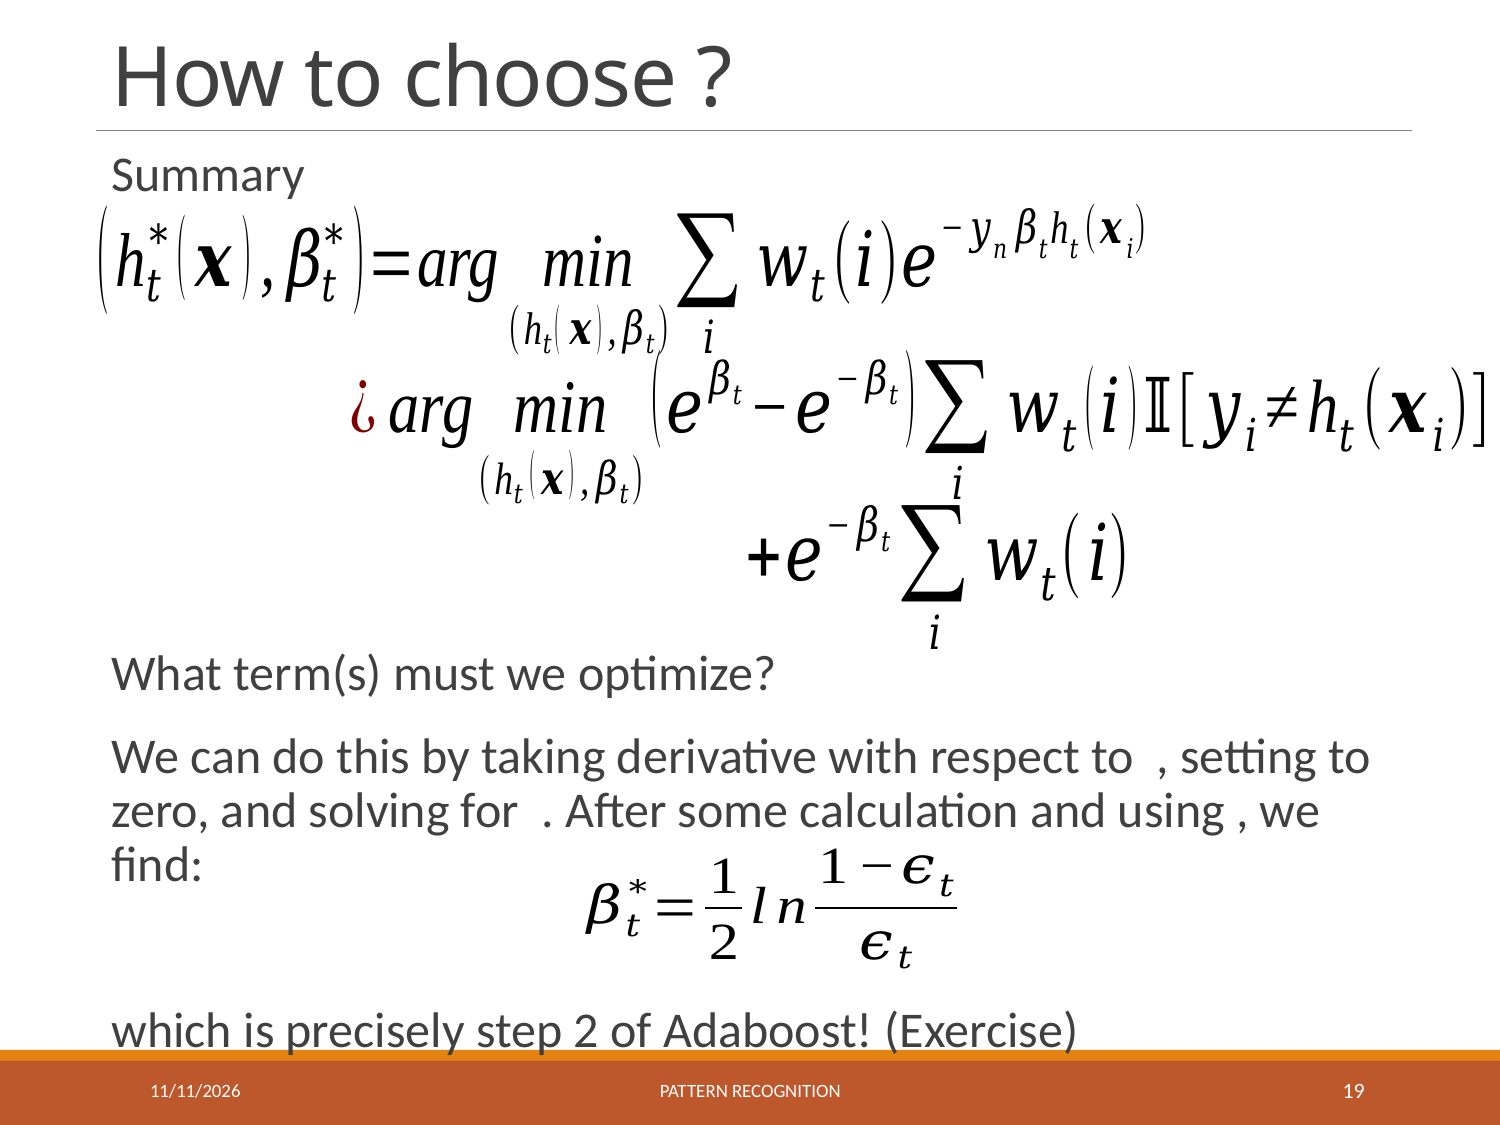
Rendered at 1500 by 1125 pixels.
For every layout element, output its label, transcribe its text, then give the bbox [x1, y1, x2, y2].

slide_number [135, 1059, 440, 1120]
slide_number 19 [1218, 1059, 1380, 1120]
footer Pattern recognition [453, 1059, 1047, 1120]
